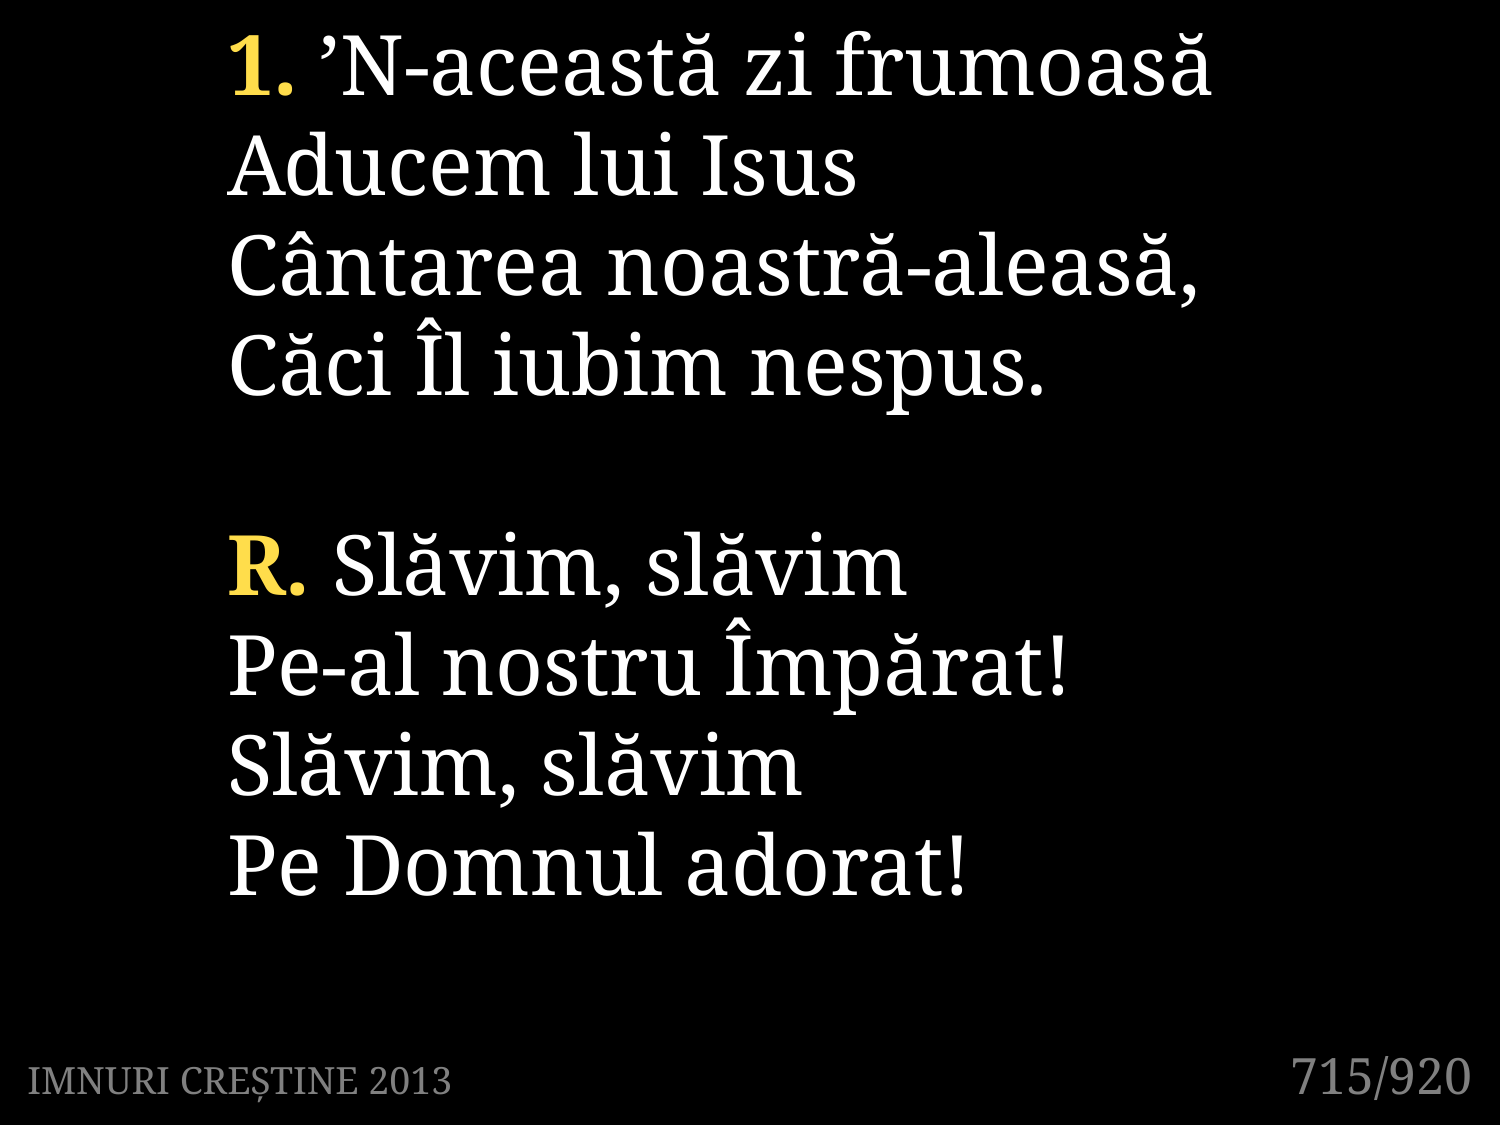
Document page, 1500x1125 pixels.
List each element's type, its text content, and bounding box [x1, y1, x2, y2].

text_box 715/920 [637, 1037, 1488, 1113]
text_box 1. ’N-această zi frumoasă Aducem lui Isus Cântarea noastră-aleasă, Căci Îl iubim nespus. R. Slăvim, slăvim Pe-al nostru Împărat! Slăvim, slăvim Pe Domnul adorat! [212, 4, 1500, 920]
text_box IMNURI CREȘTINE 2013 [12, 1049, 637, 1110]
